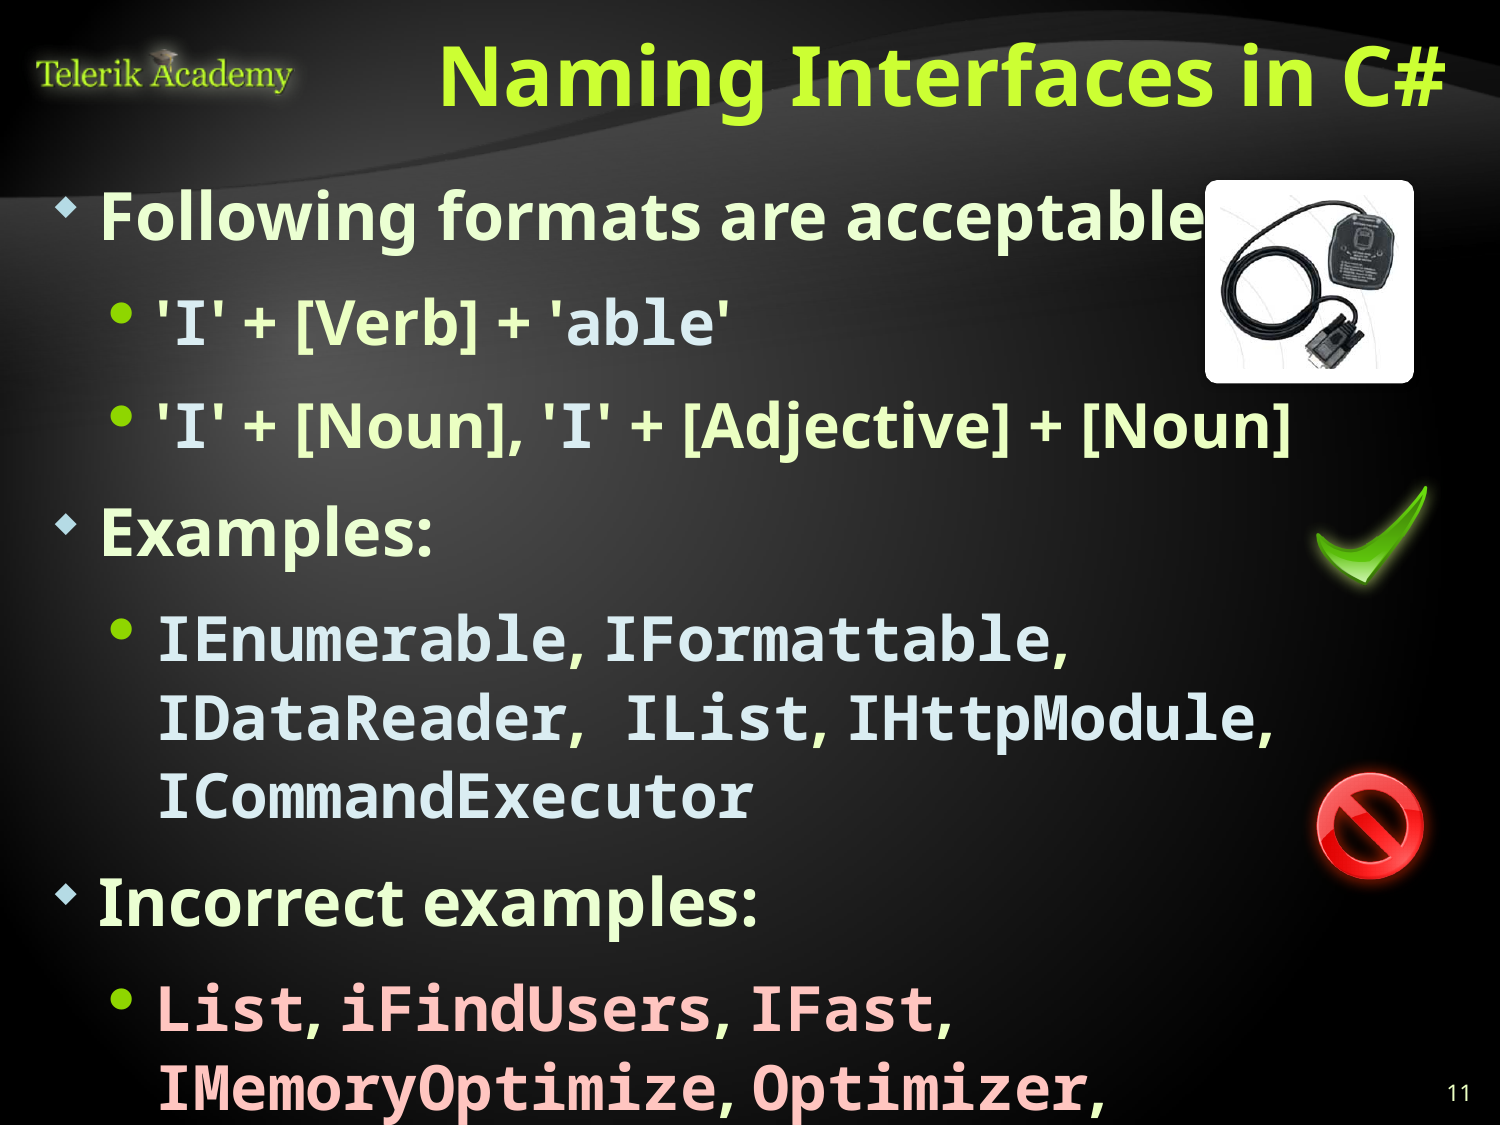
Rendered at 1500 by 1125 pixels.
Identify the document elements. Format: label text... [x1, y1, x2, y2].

slide_number 11 [1412, 1074, 1488, 1113]
list Following formats are acceptable: 'I' + [Verb] + 'able' 'I' + [Noun], 'I' + [Adjective] + [Noun] Examples: IEnumerable, IFormattable, IDataReader, IList, IHttpModule, ICommandExecutor Incorrect examples: List, iFindUsers, IFast, IMemoryOptimize, Optimizer, FastFindInDatabase, CheckBox [37, 162, 1463, 1100]
picture [0, 0, 1500, 1125]
title Naming Interfaces in C# [299, 12, 1463, 150]
